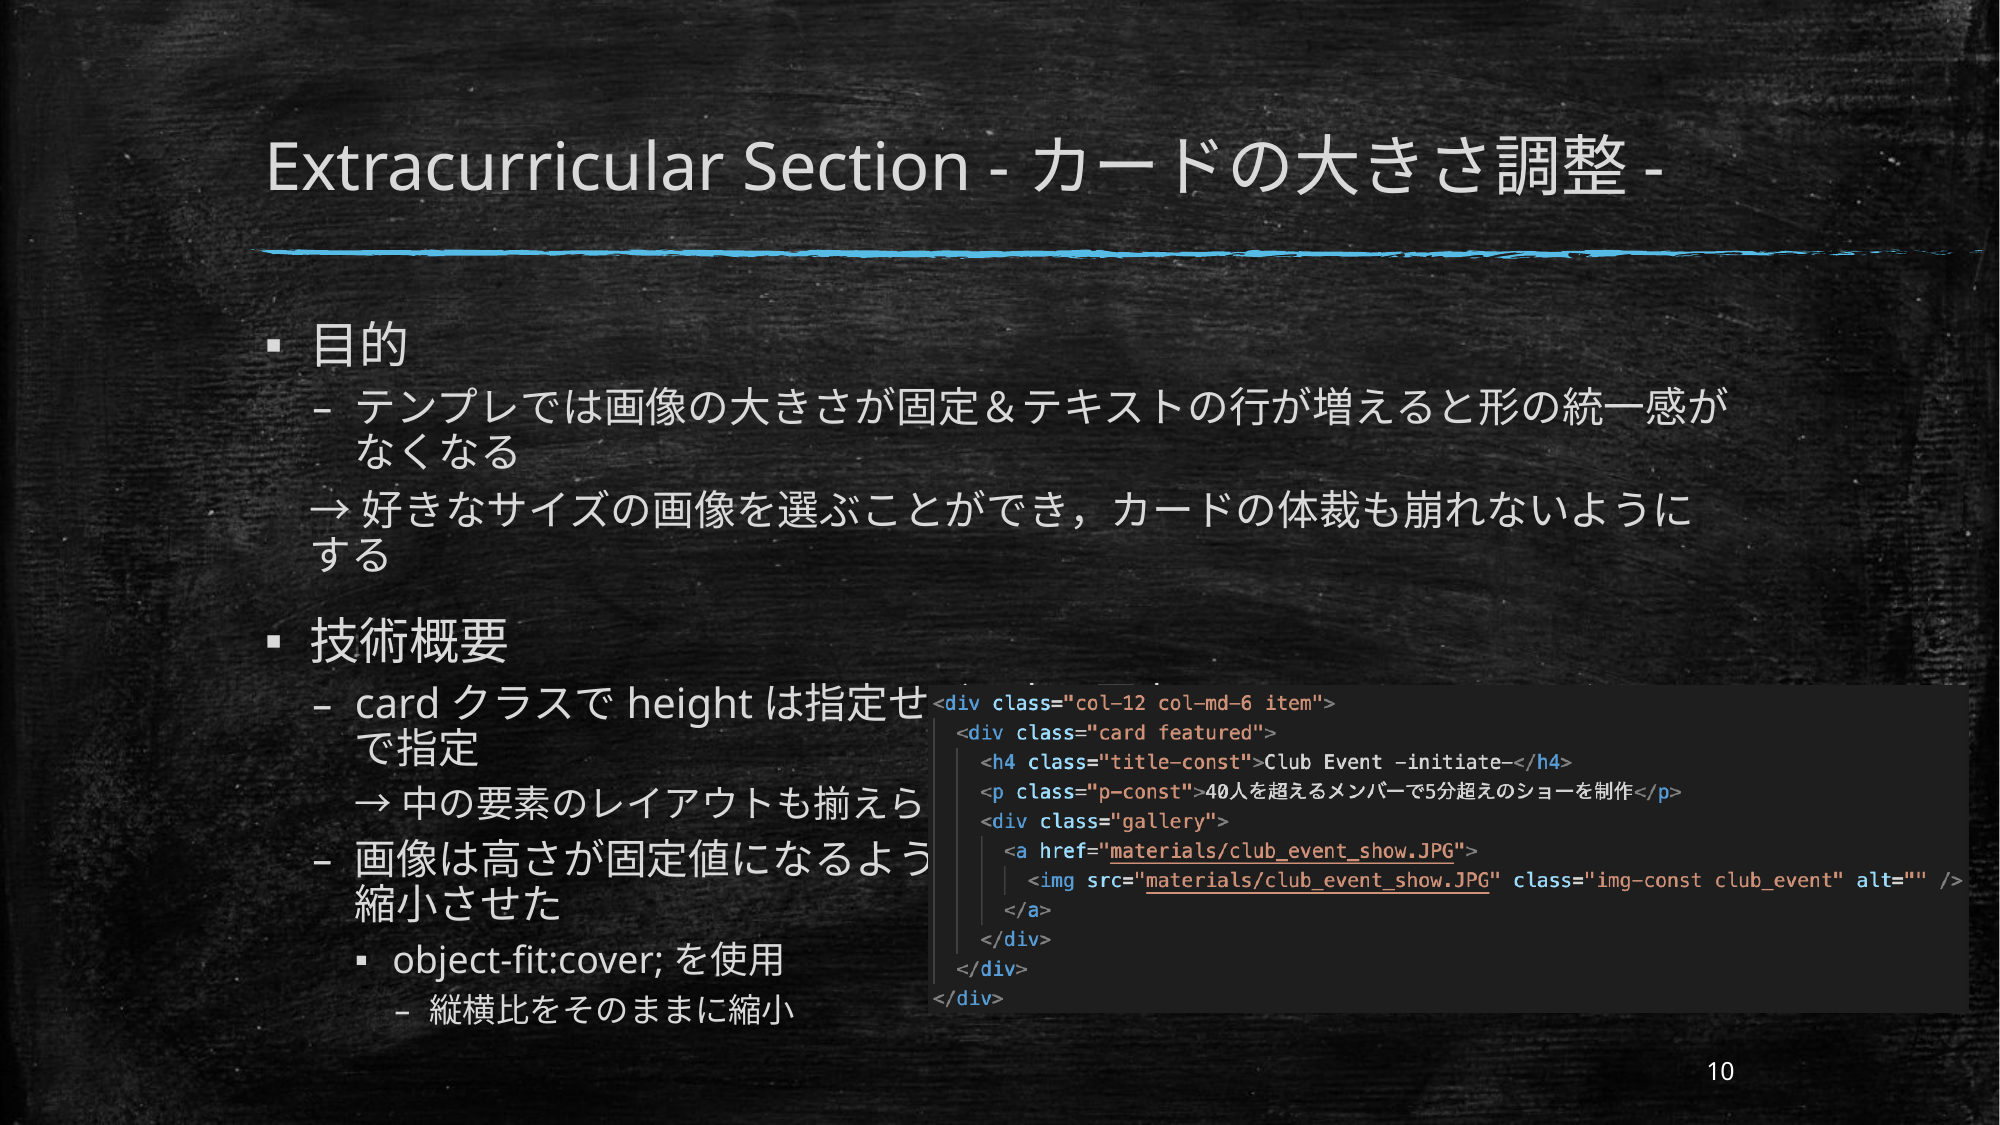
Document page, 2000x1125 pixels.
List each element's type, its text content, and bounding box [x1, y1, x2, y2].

title Extracurricular Section -カードの大きさ調整- [249, 45, 1750, 213]
picture [928, 685, 1969, 1013]
slide_number 10 [1562, 1050, 1750, 1096]
list 目的 テンプレでは画像の大きさが固定＆テキストの行が増えると形の統一感がなくなる →好きなサイズの画像を選ぶことができ，カードの体裁も崩れないようにする 技術概要 cardクラスでheightは指定せず，中の要素のheightを*-constクラスで指定 →中の要素のレイアウトも揃えられる 画像は高さが固定値になるように 縮小させた object-fit:cover;を使用 縦横比をそのままに縮小 [249, 312, 1750, 1013]
